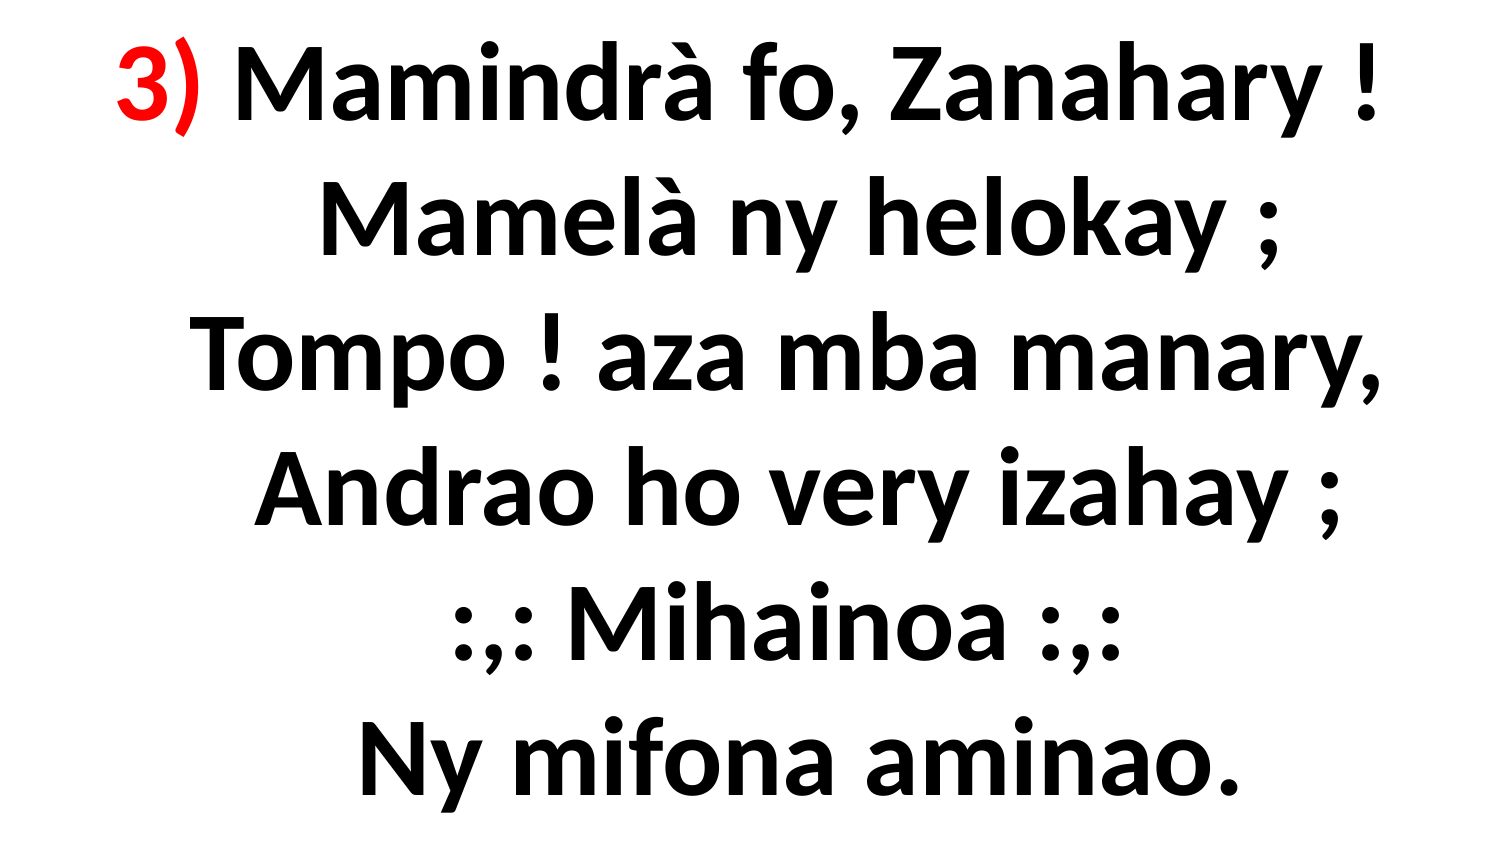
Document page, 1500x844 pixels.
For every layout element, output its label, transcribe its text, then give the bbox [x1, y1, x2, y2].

title 3) Mamindrà fo, Zanahary ! Mamelà ny helokay ; Tompo ! aza mba manary, Andrao ho very izahay ; :,: Mihainoa :,: Ny mifona aminao. [0, 321, 1500, 505]
